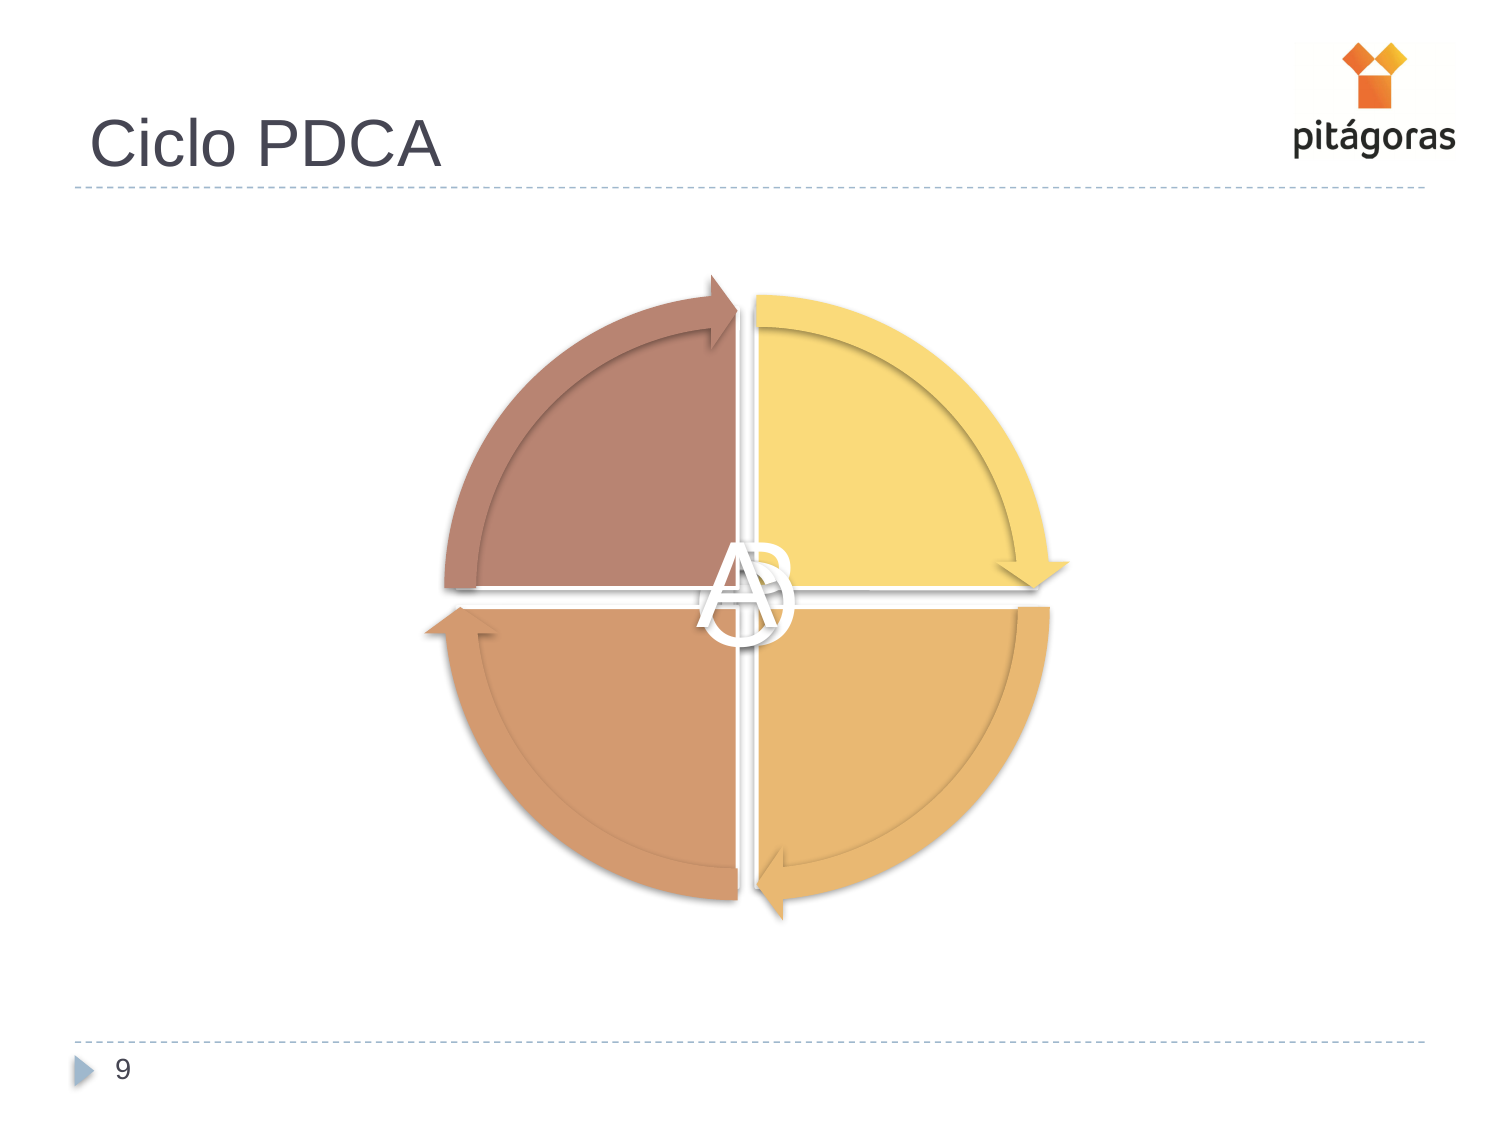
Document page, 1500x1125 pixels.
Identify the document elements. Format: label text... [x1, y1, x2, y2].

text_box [249, 266, 1251, 935]
picture [1293, 42, 1457, 162]
slide_number 9 [100, 1042, 426, 1103]
title Ciclo PDCA [75, 24, 1425, 188]
